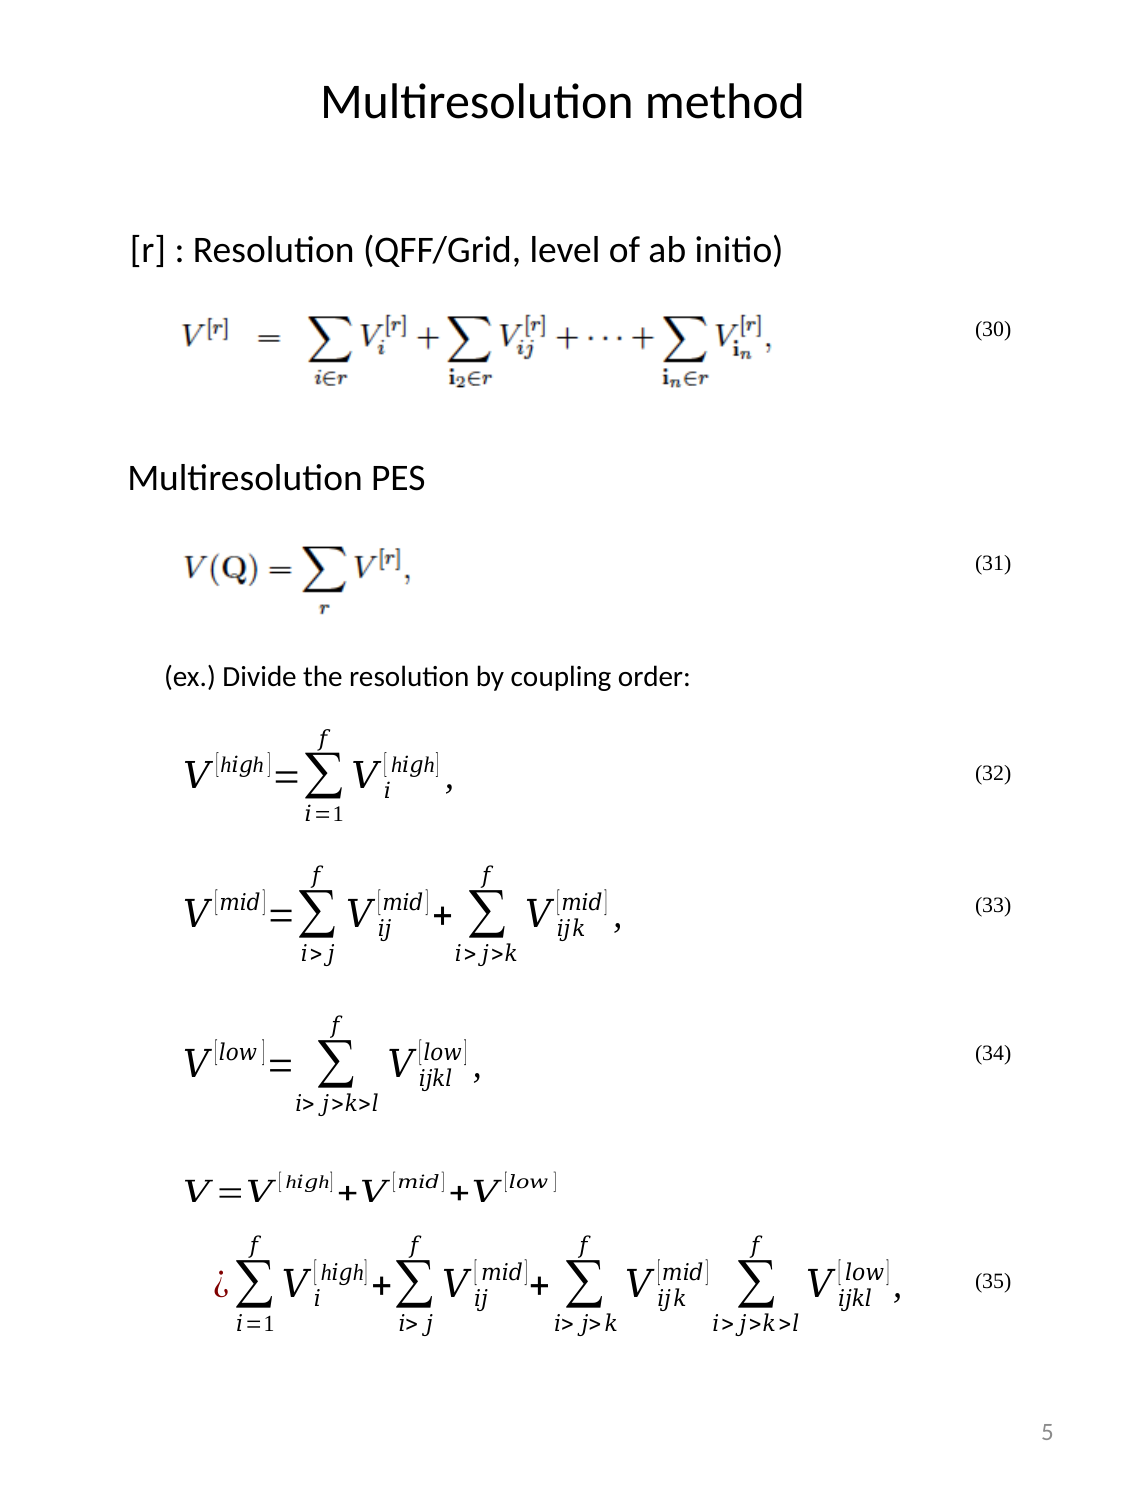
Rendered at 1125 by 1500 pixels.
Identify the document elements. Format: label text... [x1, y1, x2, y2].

text_box [r] : Resolution (QFF/Grid, level of ab initio) [115, 218, 800, 278]
text_box (35) [960, 1259, 1027, 1301]
text_box (ex.) Divide the resolution by coupling order: [149, 649, 707, 700]
text_box (34) [960, 1031, 1027, 1073]
picture [176, 535, 416, 620]
picture [176, 301, 779, 397]
slide_number 5 [806, 1390, 1069, 1471]
text_box (32) [960, 751, 1027, 793]
text_box (33) [960, 882, 1027, 924]
text_box (31) [960, 541, 1027, 583]
text_box Multiresolution PES [112, 445, 442, 506]
title Multiresolution method [56, 52, 1069, 146]
text_box (30) [960, 307, 1027, 349]
